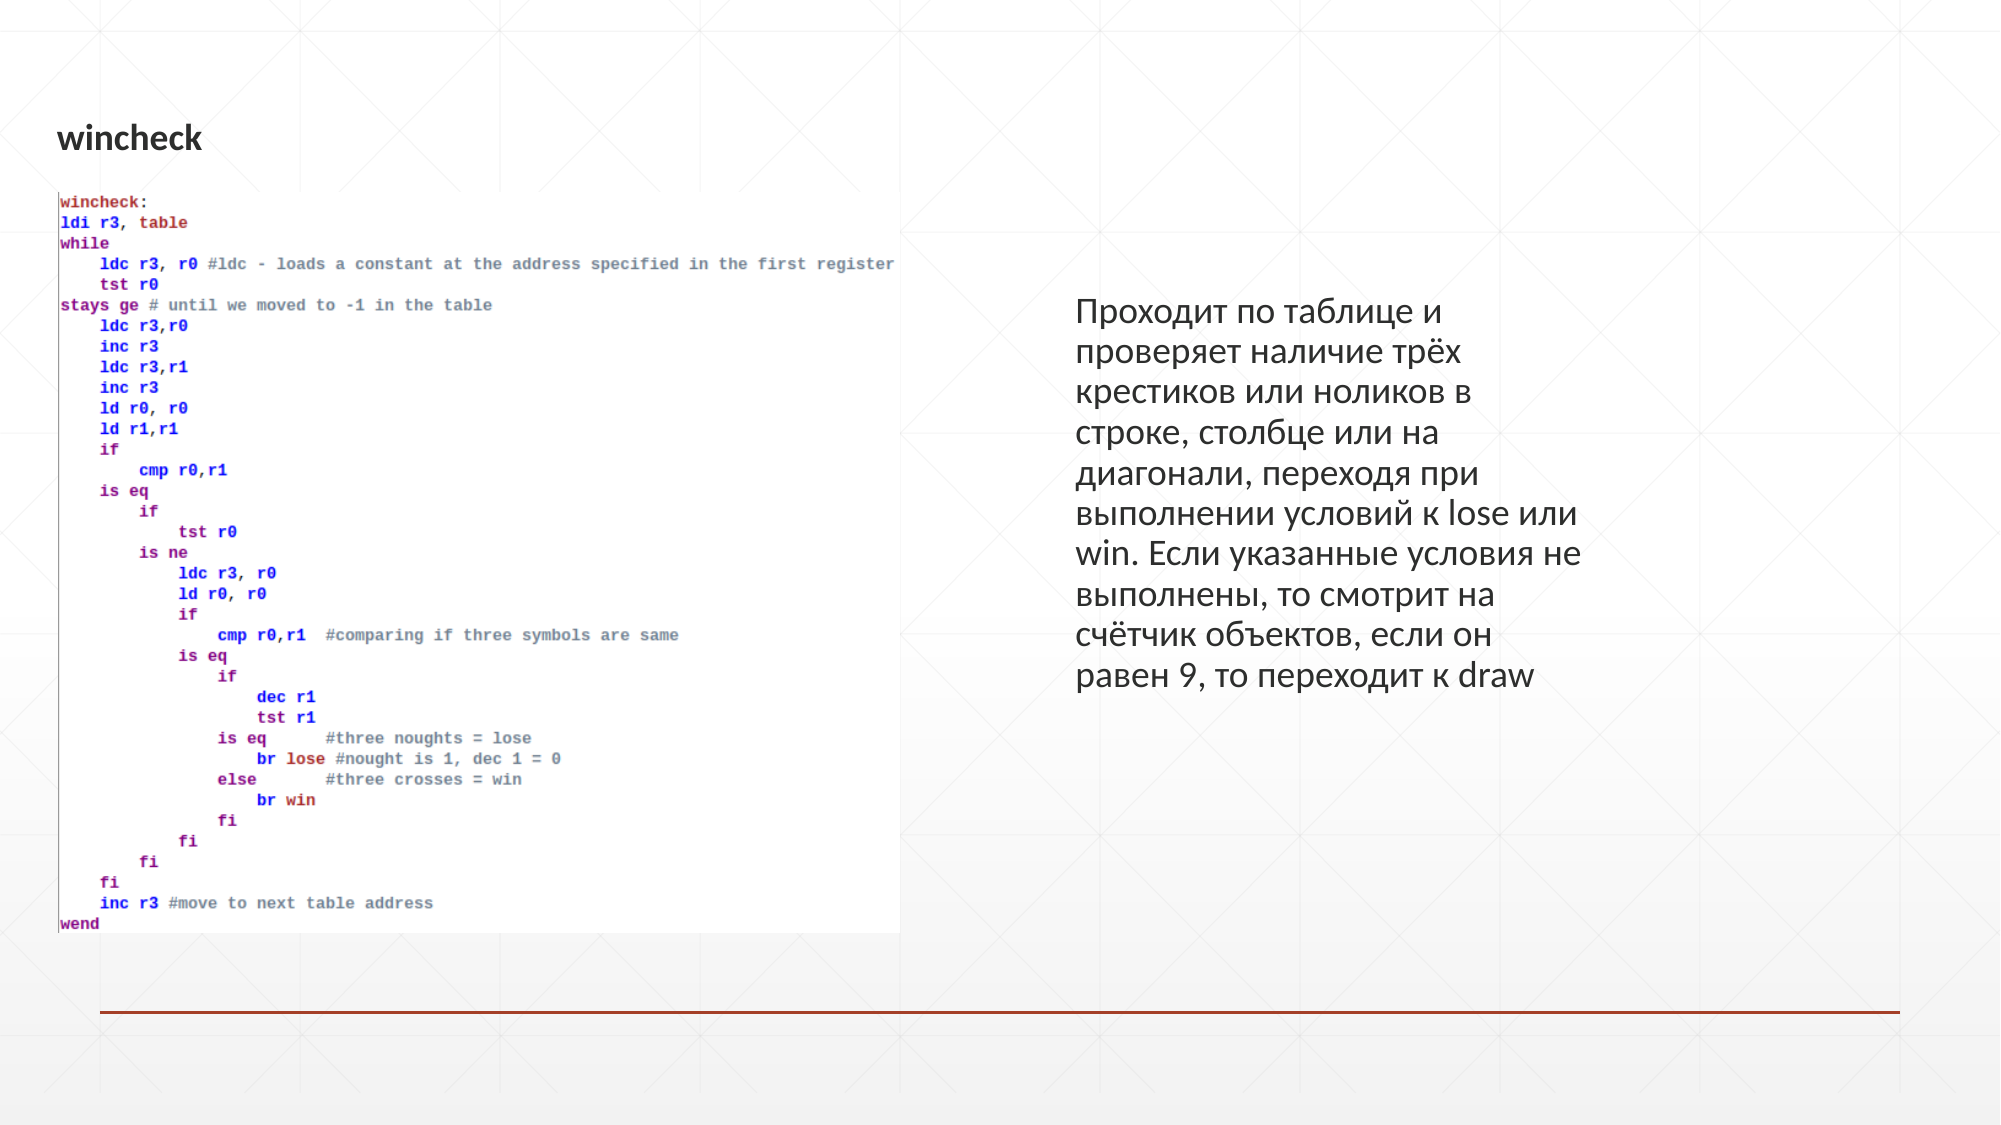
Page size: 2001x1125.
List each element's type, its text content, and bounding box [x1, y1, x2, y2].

text_box wincheck [42, 105, 218, 166]
list Проходит по таблице и проверяет наличие трёх крестиков или ноликов в строке, столбце или на диагонали, переходя при выполнении условий к lose или win. Если указанные условия не выполнены, то смотрит на счётчик объектов, если он равен 9, то переходит к draw [1060, 283, 1605, 909]
picture [58, 192, 900, 933]
